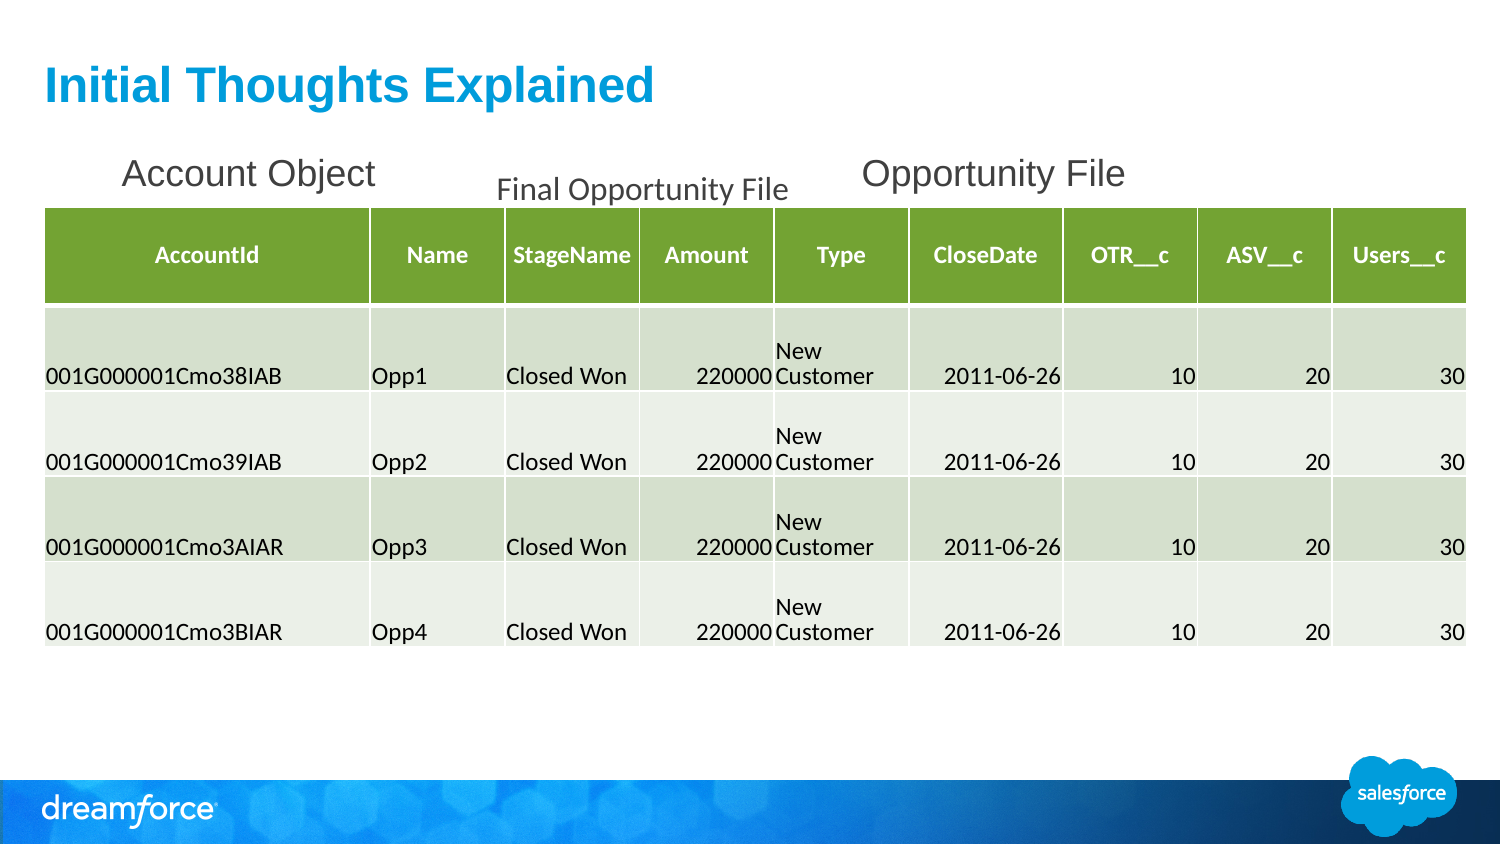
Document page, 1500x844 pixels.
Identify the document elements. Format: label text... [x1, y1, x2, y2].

table_cell 2011-06-26 [910, 392, 1062, 475]
table_cell 20 [1198, 477, 1331, 561]
table_cell 2011-06-26 [910, 562, 1062, 646]
table_cell 30 [1333, 392, 1466, 475]
table_cell 10 [1064, 477, 1197, 561]
table_cell Opp3 [371, 477, 504, 561]
picture [1394, 791, 1400, 799]
table_header Amount [640, 208, 773, 303]
table_header Name [371, 208, 504, 303]
text_box Opportunity File [846, 141, 1142, 207]
table_cell Closed Won [506, 562, 639, 646]
table_cell 20 [1198, 308, 1331, 390]
picture [1369, 791, 1375, 799]
table_cell 20 [1198, 562, 1331, 646]
picture [0, 756, 1500, 844]
table_cell Opp4 [371, 562, 504, 646]
table_header Type [775, 208, 908, 303]
table_cell Closed Won [506, 308, 639, 390]
table_cell 220000 [640, 477, 773, 561]
table_cell New Customer [775, 562, 908, 646]
table_cell Opp1 [371, 308, 504, 390]
table_cell 2011-06-26 [910, 308, 1062, 390]
table_cell 10 [1064, 392, 1197, 475]
table_cell 220000 [640, 562, 773, 646]
table_header StageName [506, 208, 639, 303]
table_cell Closed Won [506, 477, 639, 561]
table_cell 001G000001Cmo39IAB [45, 392, 369, 475]
table_cell 10 [1064, 308, 1197, 390]
picture [1437, 792, 1445, 797]
table_cell Opp2 [371, 392, 504, 475]
text_box Final Opportunity File [447, 160, 847, 208]
table_cell New Customer [775, 392, 908, 475]
picture [1383, 792, 1391, 797]
table_cell 30 [1333, 477, 1466, 561]
table_cell 001G000001Cmo3BIAR [45, 562, 369, 646]
table_cell 30 [1333, 562, 1466, 646]
table_cell 20 [1198, 392, 1331, 475]
table_cell 30 [1333, 308, 1466, 390]
table_cell 001G000001Cmo38IAB [45, 308, 369, 390]
picture [290, 780, 304, 784]
table_cell 2011-06-26 [910, 477, 1062, 561]
table_header AccountId [45, 208, 369, 303]
table_cell 220000 [640, 392, 773, 475]
table_header OTR__c [1064, 208, 1197, 303]
table_header Users__c [1333, 208, 1466, 303]
table_cell 10 [1064, 562, 1197, 646]
table_header CloseDate [910, 208, 1062, 303]
table_cell 001G000001Cmo3AIAR [45, 477, 369, 561]
table_cell New Customer [775, 308, 908, 390]
table_cell 220000 [640, 308, 773, 390]
table_cell Closed Won [506, 392, 639, 475]
table_cell New Customer [775, 477, 908, 561]
table_header ASV__c [1198, 208, 1331, 303]
title Initial Thoughts Explained [44, 0, 1457, 113]
text_box Account Object [106, 141, 392, 207]
